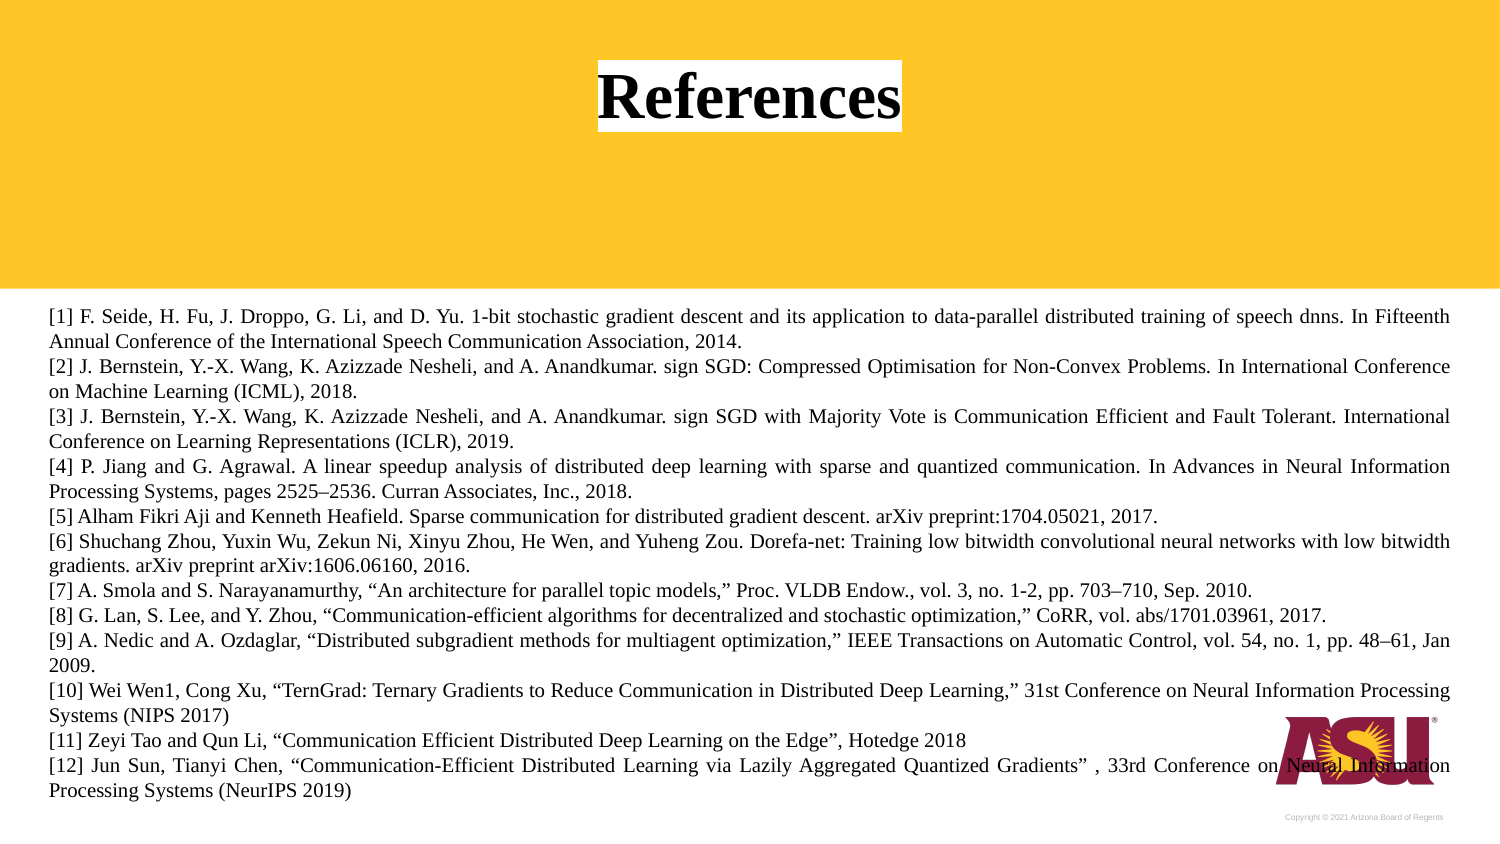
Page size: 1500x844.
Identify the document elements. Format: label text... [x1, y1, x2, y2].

text_box [1] F. Seide, H. Fu, J. Droppo, G. Li, and D. Yu. 1-bit stochastic gradient descent and its application to data-parallel distributed training of speech dnns. In Fifteenth Annual Conference of the International Speech Communication Association, 2014. [2] J. Bernstein, Y.-X. Wang, K. Azizzade Nesheli, and A. Anandkumar. sign SGD: Compressed Optimisation for Non-Convex Problems. In International Conference on Machine Learning (ICML), 2018. [3] J. Bernstein, Y.-X. Wang, K. Azizzade Nesheli, and A. Anandkumar. sign SGD with Majority Vote is Communication Efficient and Fault Tolerant. International Conference on Learning Representations (ICLR), 2019. [4] P. Jiang and G. Agrawal. A linear speedup analysis of distributed deep learning with sparse and quantized communication. In Advances in Neural Information Processing Systems, pages 2525–2536. Curran Associates, Inc., 2018. [5] Alham Fikri Aji and Kenneth Heafield. Sparse communication for distributed gradient descent. arXiv preprint:1704.05021, 2017. [6] Shuchang Zhou, Yuxin Wu, Zekun Ni, Xinyu Zhou, He Wen, and Yuheng Zou. Dorefa-net: Training low bitwidth convolutional neural networks with low bitwidth gradients. arXiv preprint arXiv:1606.06160, 2016. [7] A. Smola and S. Narayanamurthy, “An architecture for parallel topic models,” Proc. VLDB Endow., vol. 3, no. 1-2, pp. 703–710, Sep. 2010. [8] G. Lan, S. Lee, and Y. Zhou, “Communication-efficient algorithms for decentralized and stochastic optimization,” CoRR, vol. abs/1701.03961, 2017. [9] A. Nedic and A. Ozdaglar, “Distributed subgradient methods for multiagent optimization,” IEEE Transactions on Automatic Control, vol. 54, no. 1, pp. 48–61, Jan 2009. [10] Wei Wen1, Cong Xu, “TernGrad: Ternary Gradients to Reduce Communication in Distributed Deep Learning,” 31st Conference on Neural Information Processing Systems (NIPS 2017) [11] Zeyi Tao and Qun Li, “Communication Efficient Distributed Deep Learning on the Edge”, Hotedge 2018 [12] Jun Sun, Tianyi Chen, “Communication-Efficient Distributed Learning via Lazily Aggregated Quantized Gradients” , 33rd Conference on Neural Information Processing Systems (NeurIPS 2019) [33, 287, 1467, 817]
title References [51, 37, 1449, 132]
